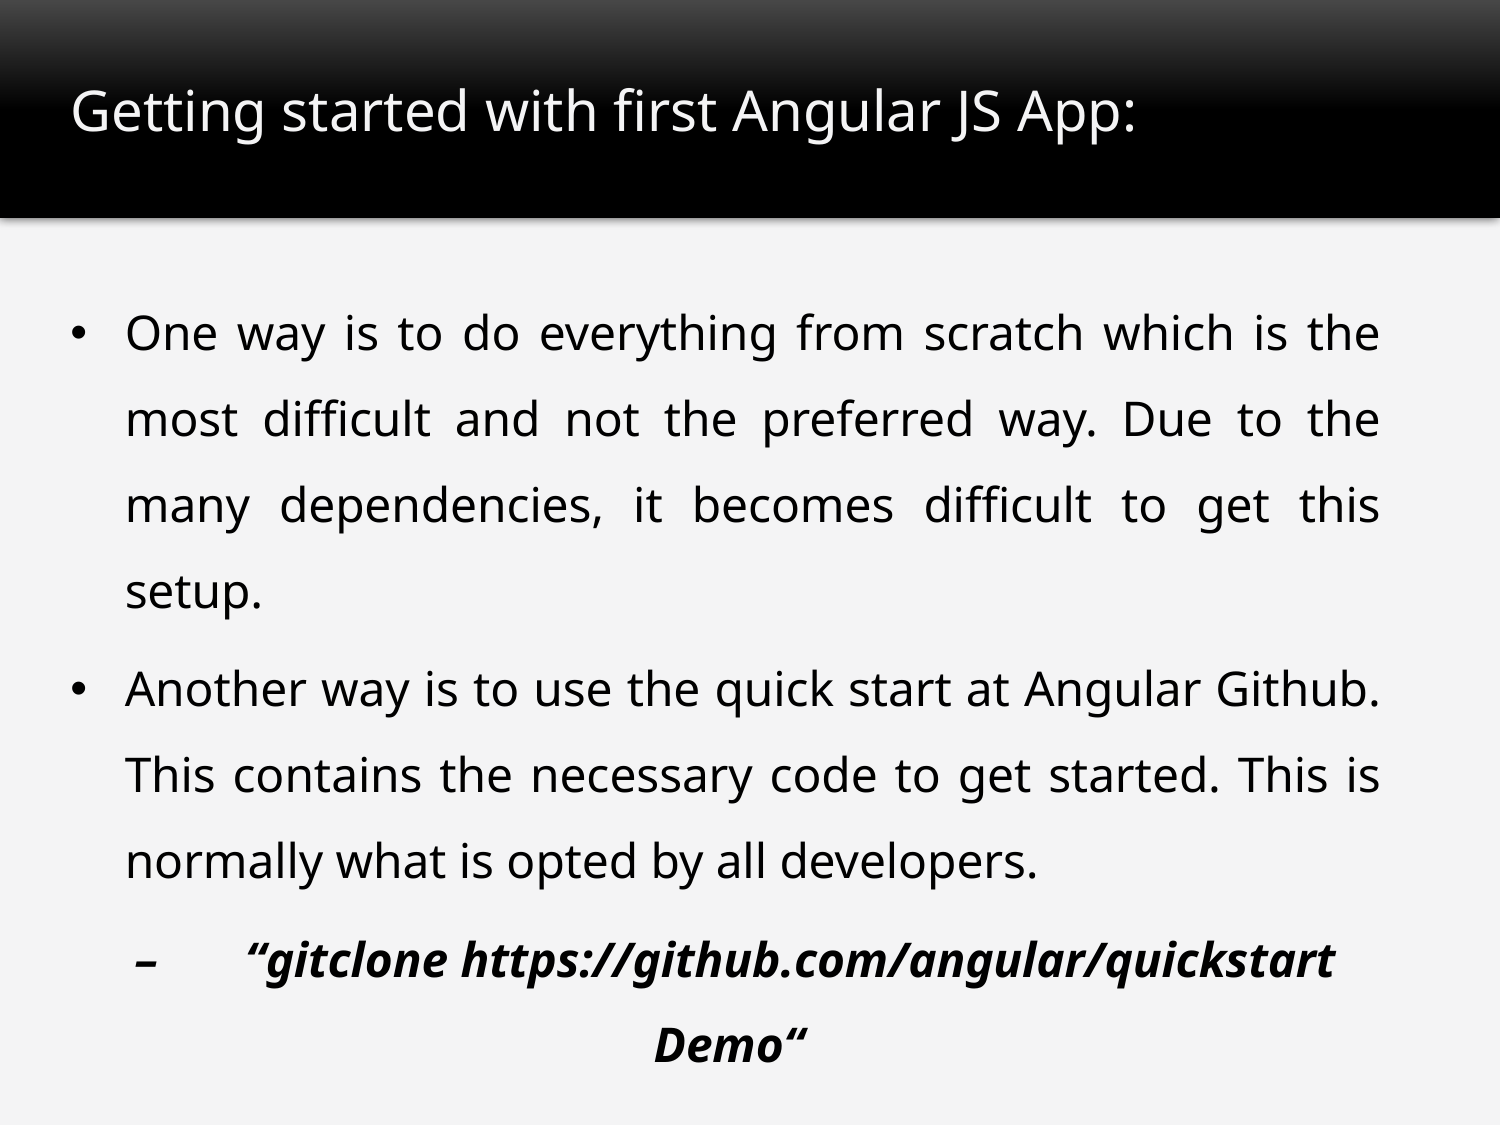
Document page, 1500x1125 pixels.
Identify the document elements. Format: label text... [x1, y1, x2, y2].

title Getting started with first Angular JS App: [55, 0, 1350, 218]
list One way is to do everything from scratch which is the most difficult and not the preferred way. Due to the many dependencies, it becomes difficult to get this setup. Another way is to use the quick start at Angular Github. This contains the necessary code to get started. This is normally what is opted by all developers. – “gitclone https://github.com/angular/quickstart Demo“ [55, 267, 1397, 1089]
